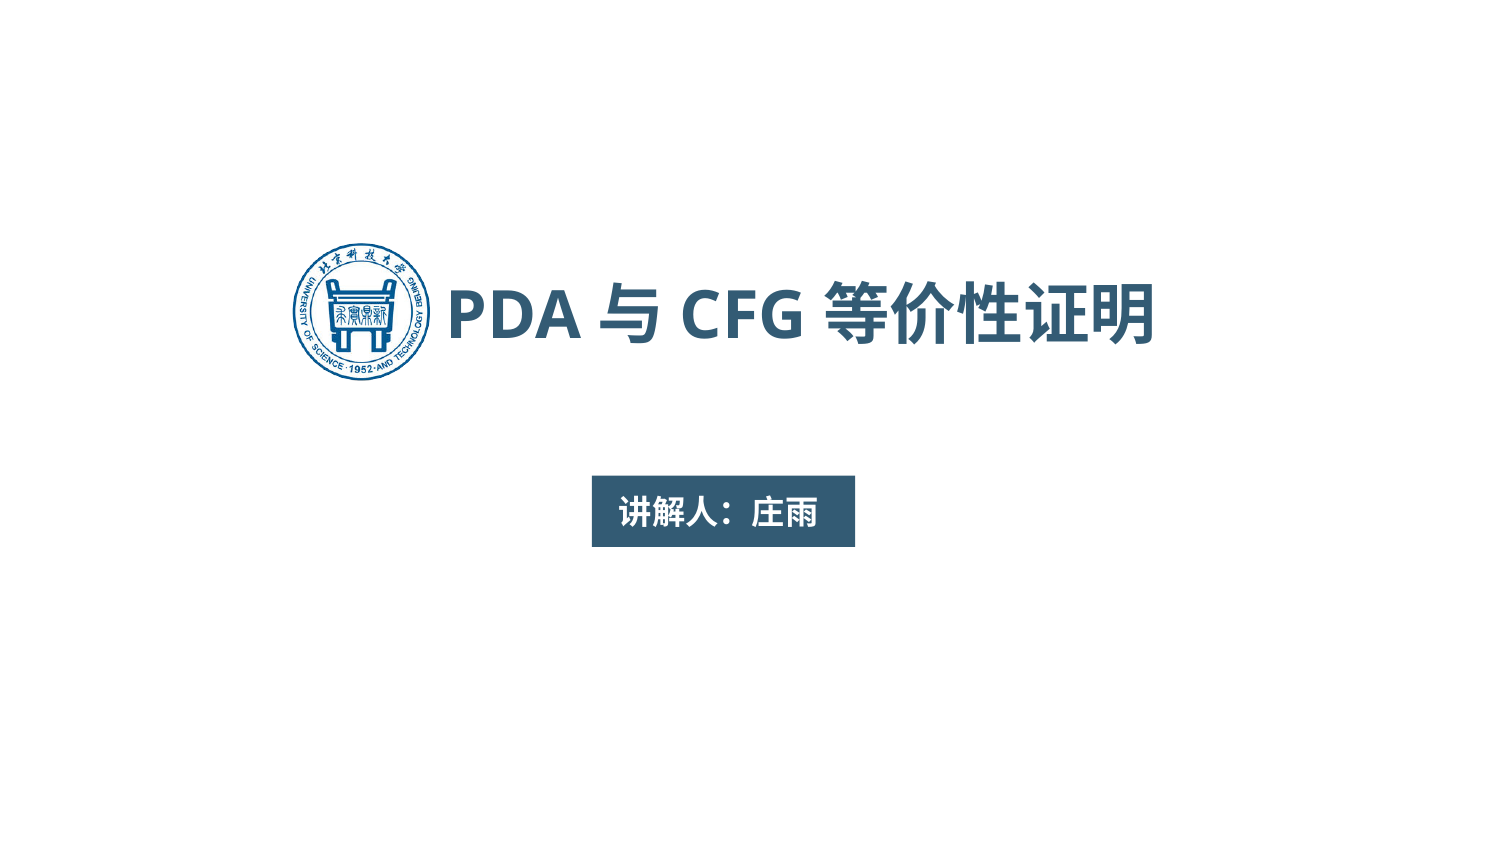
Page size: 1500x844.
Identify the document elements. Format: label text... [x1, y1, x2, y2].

picture [264, 238, 459, 387]
text_box 讲解人：庄雨 [604, 483, 868, 539]
text_box [590, 473, 857, 549]
text_box PDA与CFG等价性证明 [469, 264, 1268, 359]
